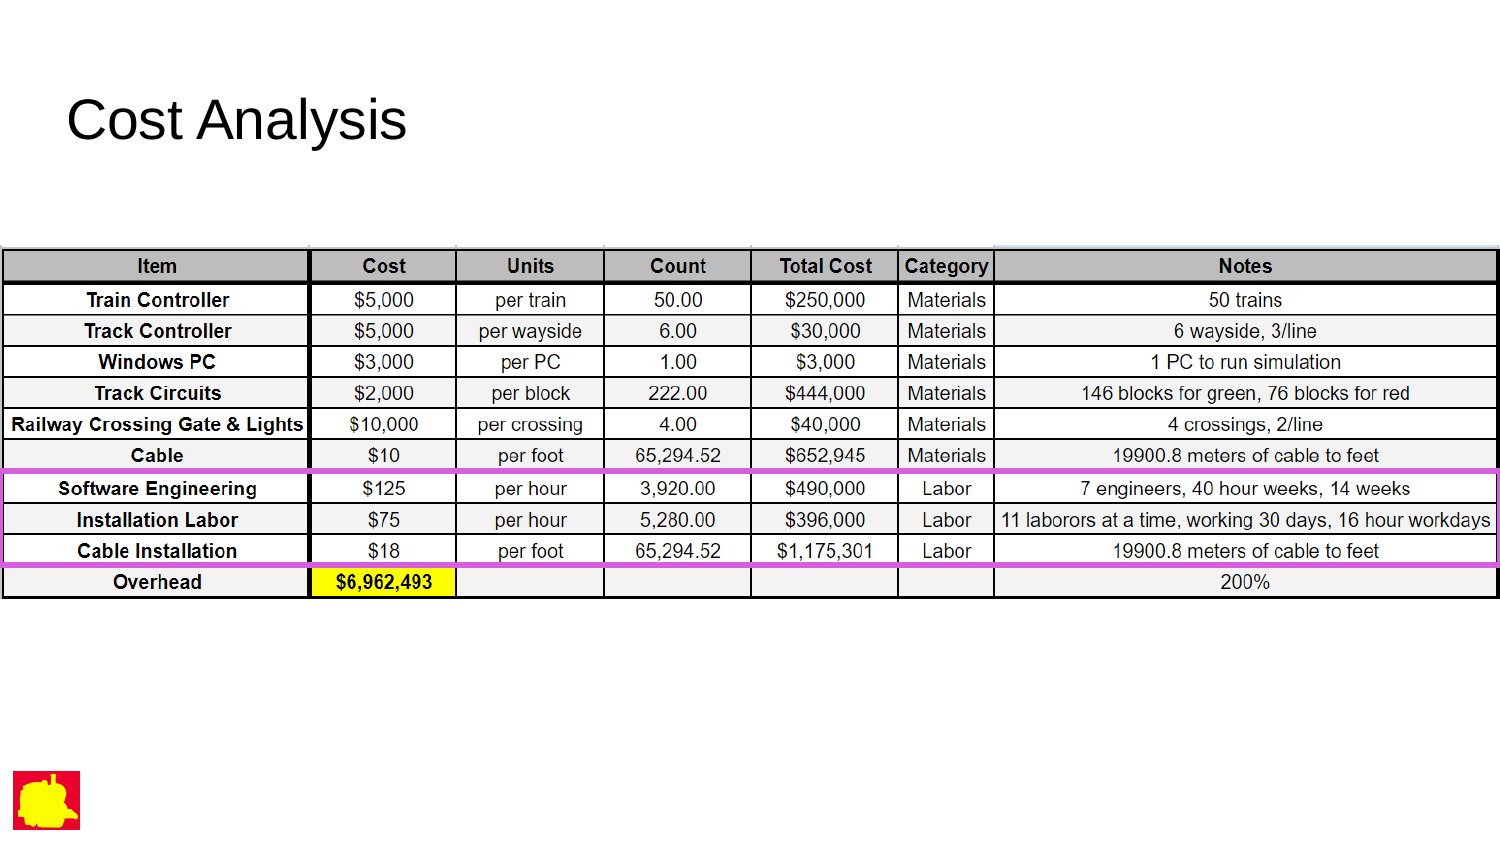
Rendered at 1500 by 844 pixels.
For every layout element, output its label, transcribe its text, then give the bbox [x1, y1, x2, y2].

title Cost Analysis [51, 72, 1449, 167]
picture [0, 245, 1500, 599]
picture [13, 771, 80, 830]
